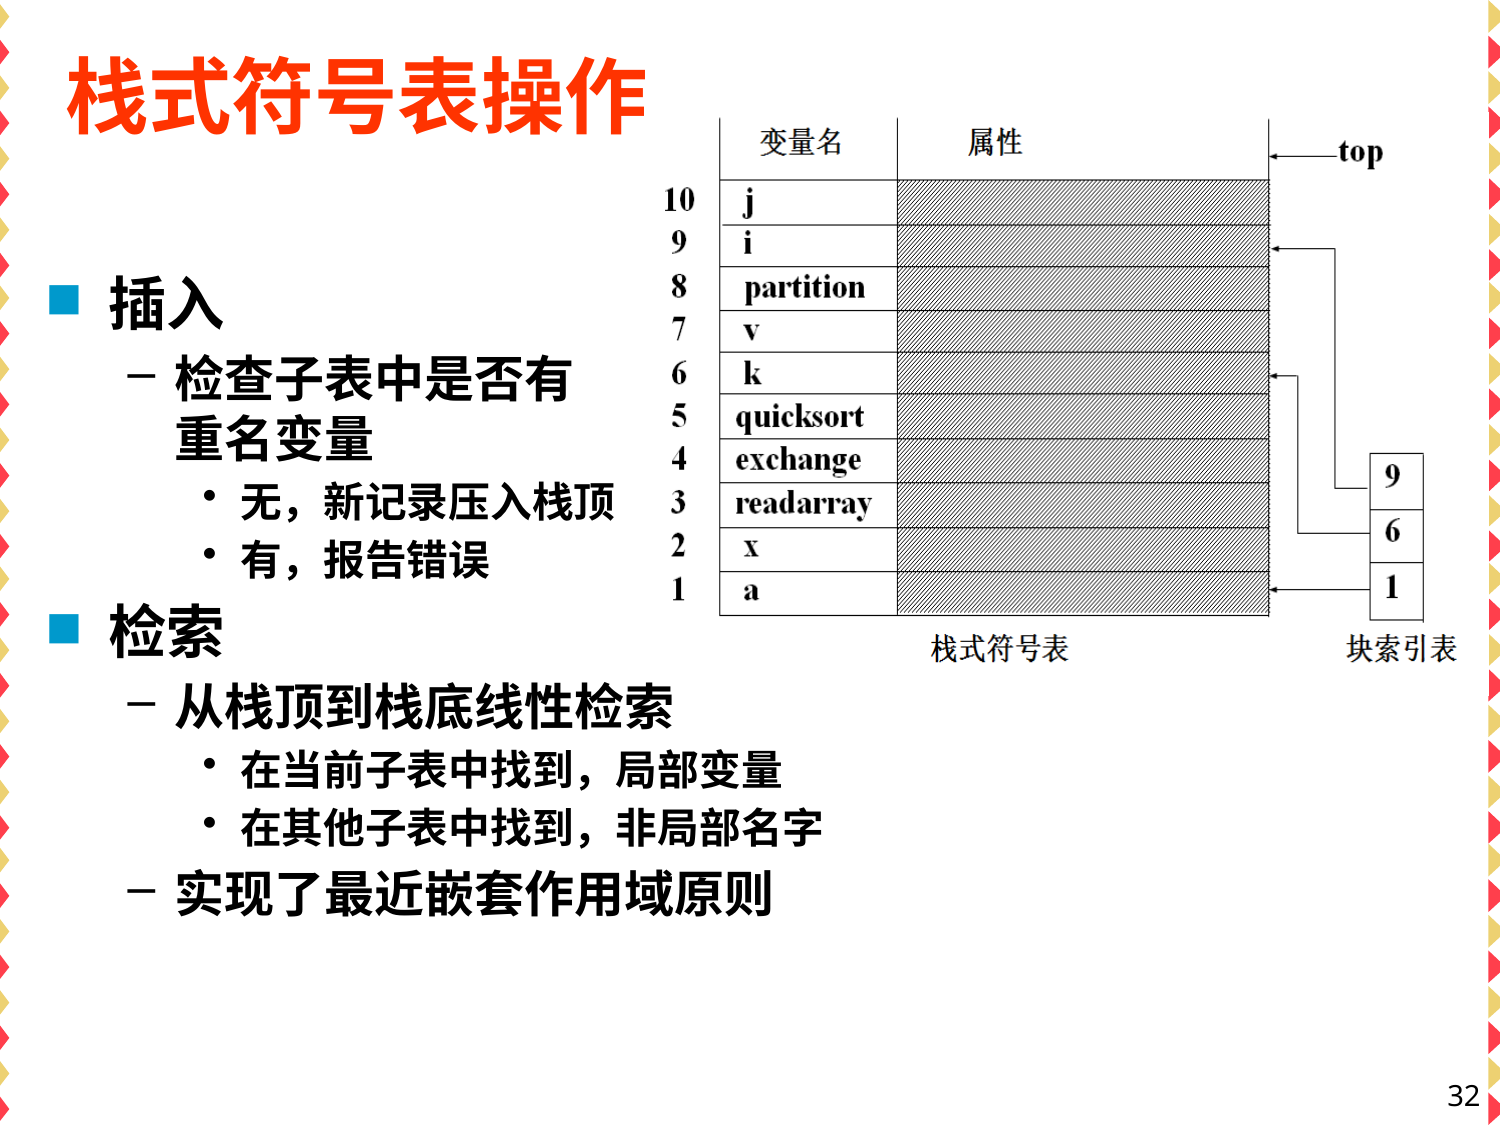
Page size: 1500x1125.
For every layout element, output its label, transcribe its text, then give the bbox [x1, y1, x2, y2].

slide_number 32 [1370, 1069, 1496, 1124]
title 栈式符号表操作 [50, 24, 1463, 163]
list 插入 检查子表中是否有 重名变量 无，新记录压入栈顶 有，报告错误 检索 从栈顶到栈底线性检索 在当前子表中找到，局部变量 在其他子表中找到，非局部名字 实现了最近嵌套作用域原则 [37, 259, 1463, 1050]
picture [644, 111, 1489, 696]
